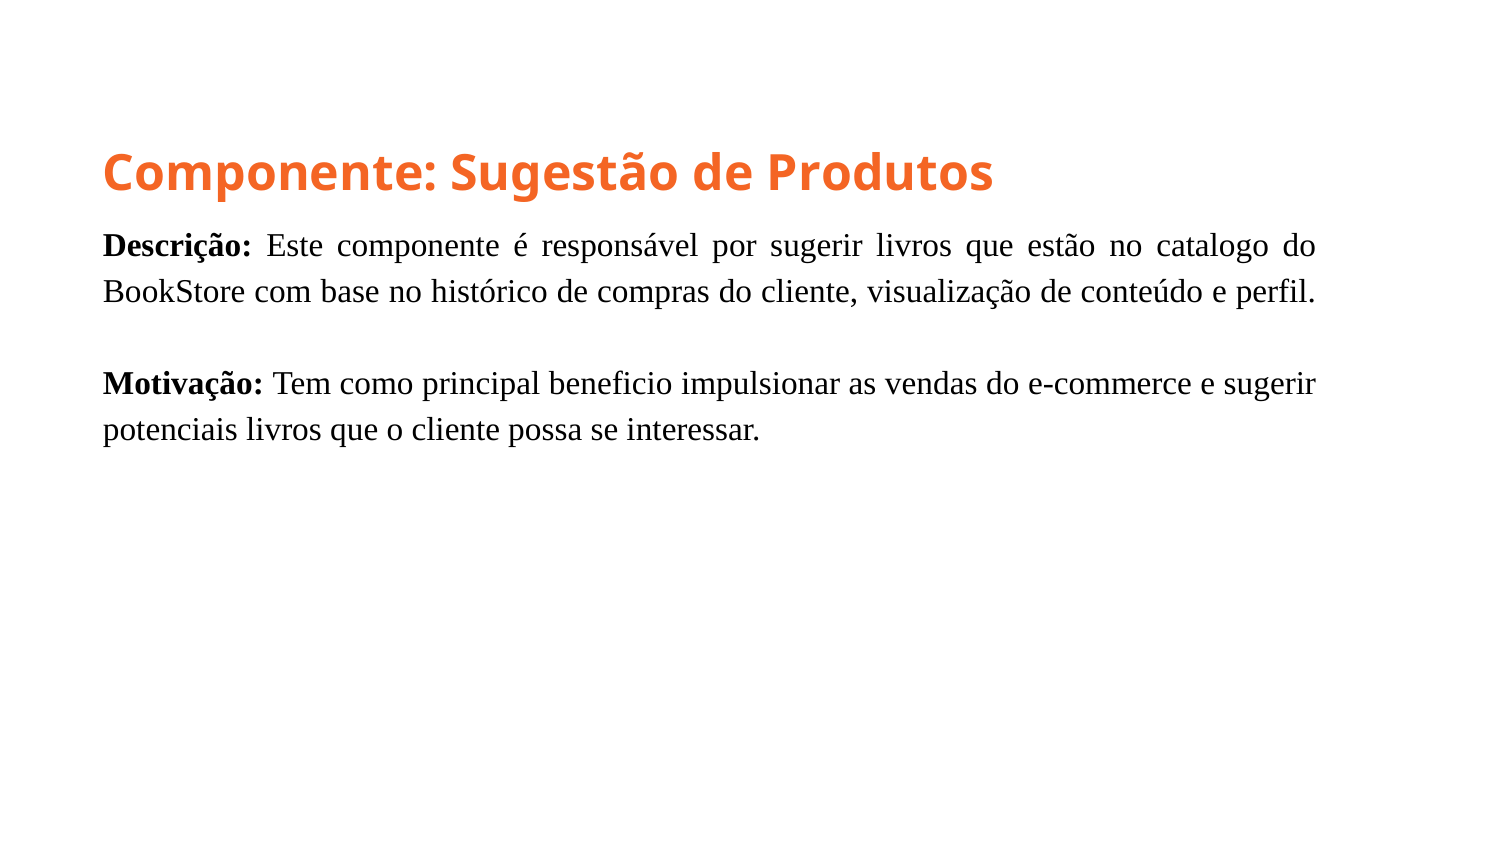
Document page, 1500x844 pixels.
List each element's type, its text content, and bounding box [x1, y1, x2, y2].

title Componente: Sugestão de Produtos [87, 116, 1401, 243]
title Descrição: Este componente é responsável por sugerir livros que estão no catalogo do BookStore com base no histórico de compras do cliente, visualização de conteúdo e perfil. Motivação: Tem como principal beneficio impulsionar as vendas do e-commerce e sugerir potenciais livros que o cliente possa se interessar. [87, 202, 1334, 746]
